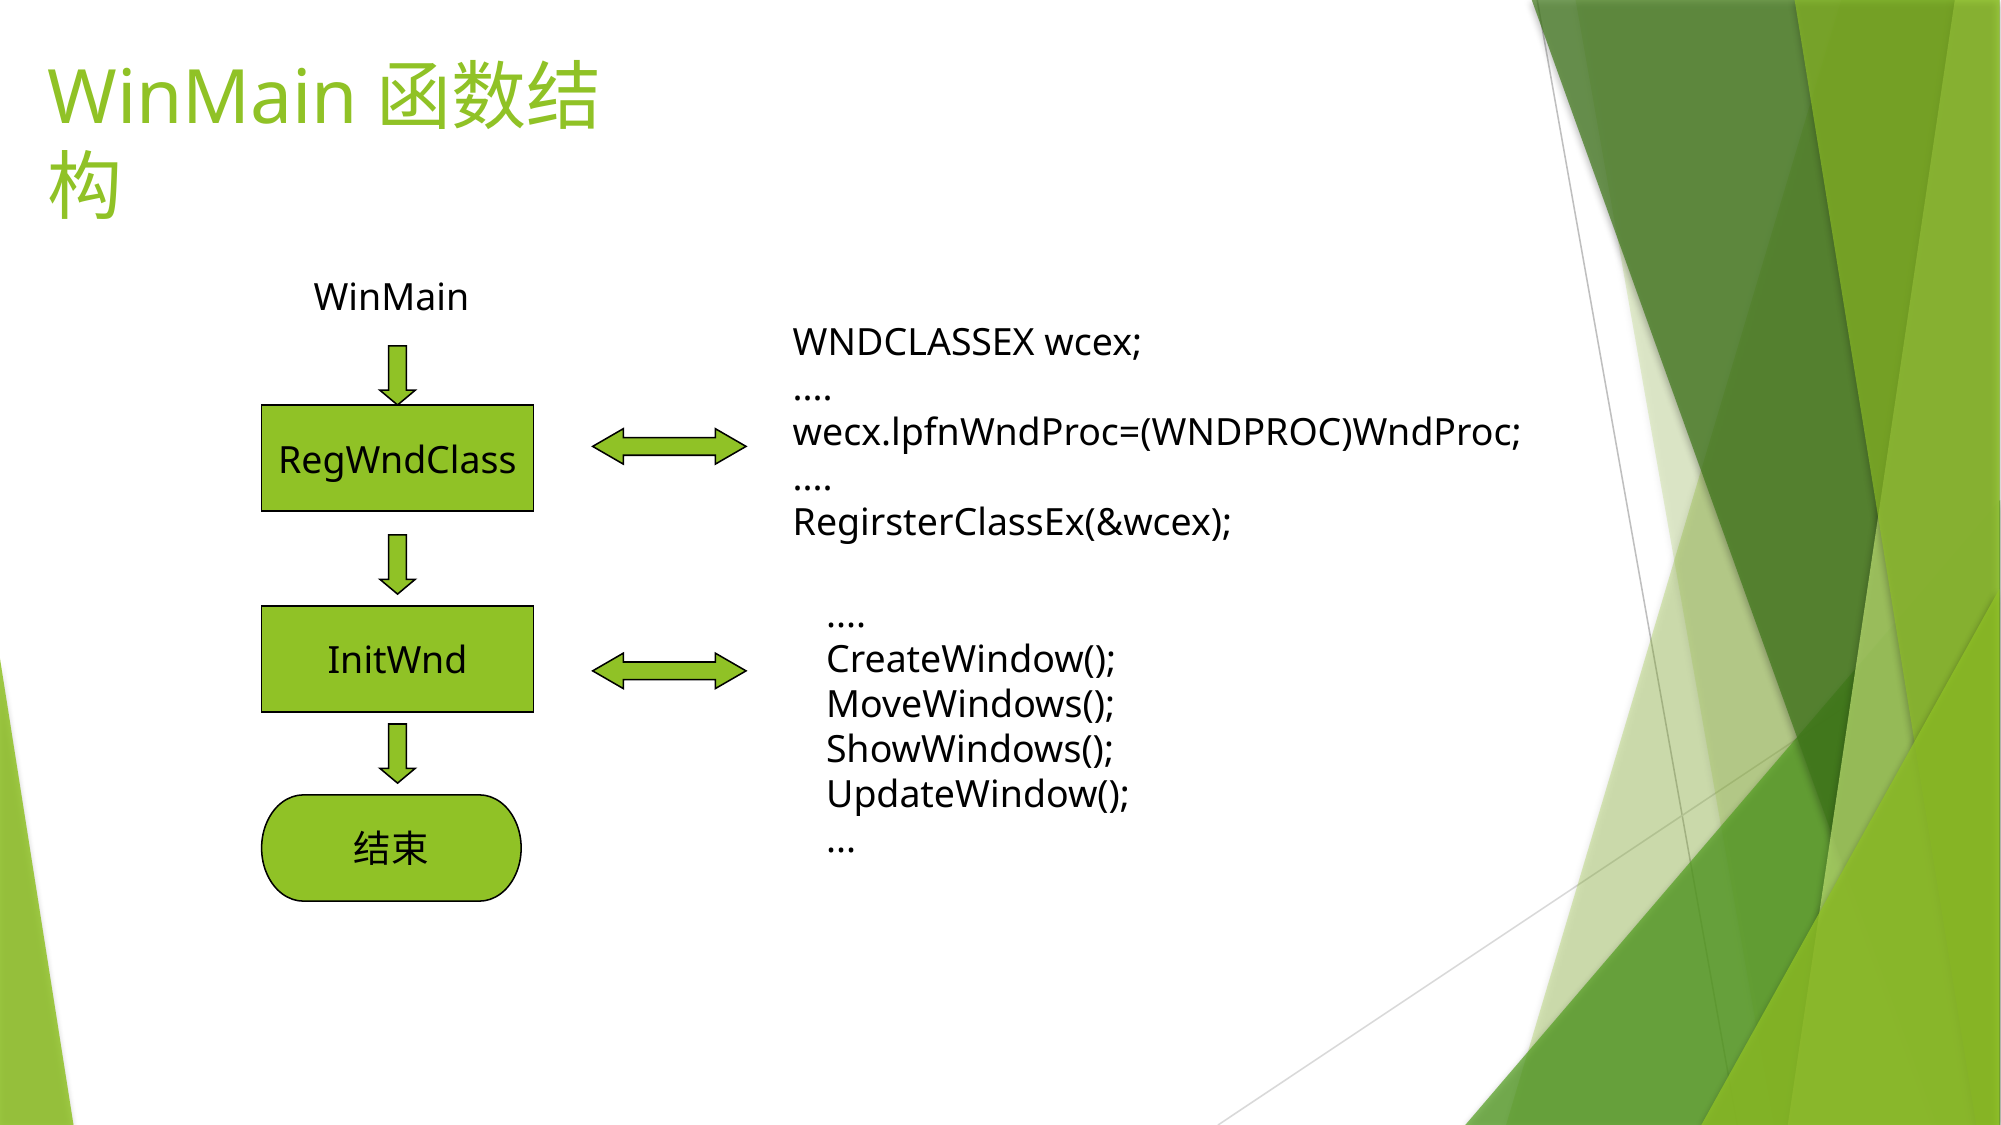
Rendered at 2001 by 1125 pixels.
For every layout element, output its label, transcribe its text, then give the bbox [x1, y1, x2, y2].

text_box RegWndClass [261, 404, 534, 512]
text_box 结束 [261, 794, 522, 902]
text_box [379, 345, 416, 404]
text_box WNDCLASSEX wcex; .... wecx.lpfnWndProc=(WNDPROC)WndProc; .... RegirsterClassEx(&wcex); [777, 310, 1537, 551]
text_box .... CreateWindow(); MoveWindows(); ShowWindows(); UpdateWindow(); ... [811, 582, 1146, 867]
text_box WinMain [298, 265, 485, 326]
text_box [592, 428, 747, 465]
text_box [379, 534, 416, 595]
text_box [379, 724, 416, 784]
text_box InitWnd [261, 605, 534, 713]
title WinMain函数结构 [32, 40, 668, 157]
text_box [592, 653, 747, 689]
